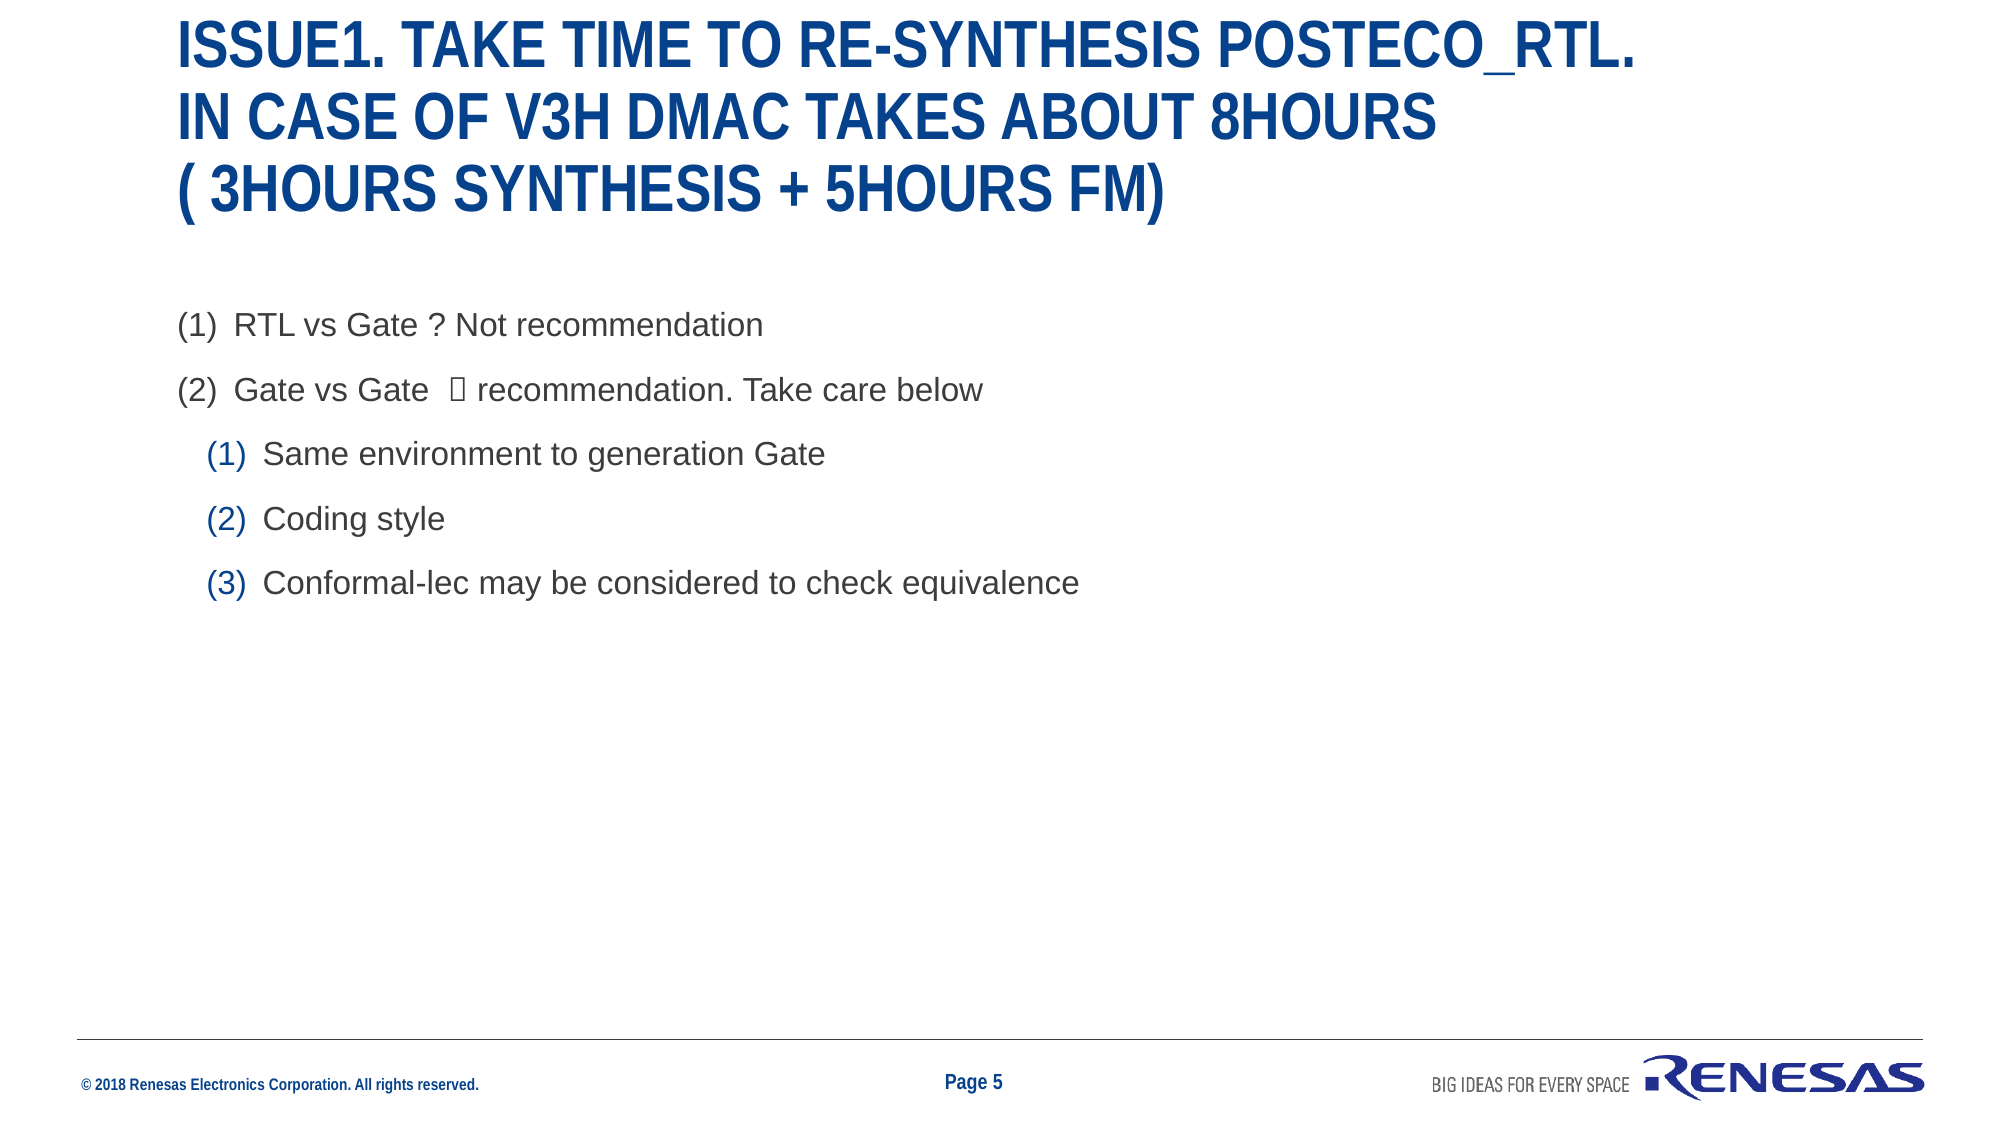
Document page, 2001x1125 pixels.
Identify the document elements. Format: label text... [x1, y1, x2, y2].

list RTL vs Gate ? Not recommendation Gate vs Gate  recommendation. Take care below Same environment to generation Gate Coding style Conformal-lec may be considered to check equivalence [177, 295, 1654, 605]
picture [1425, 1049, 1933, 1106]
slide_number Page 5 [944, 1067, 1056, 1095]
title Issue1. take time to re-synthesis posteco_RTL. In case of V3H DMAC takes about 8hours ( 3hours synthesis + 5hours FM) [177, 8, 1654, 227]
